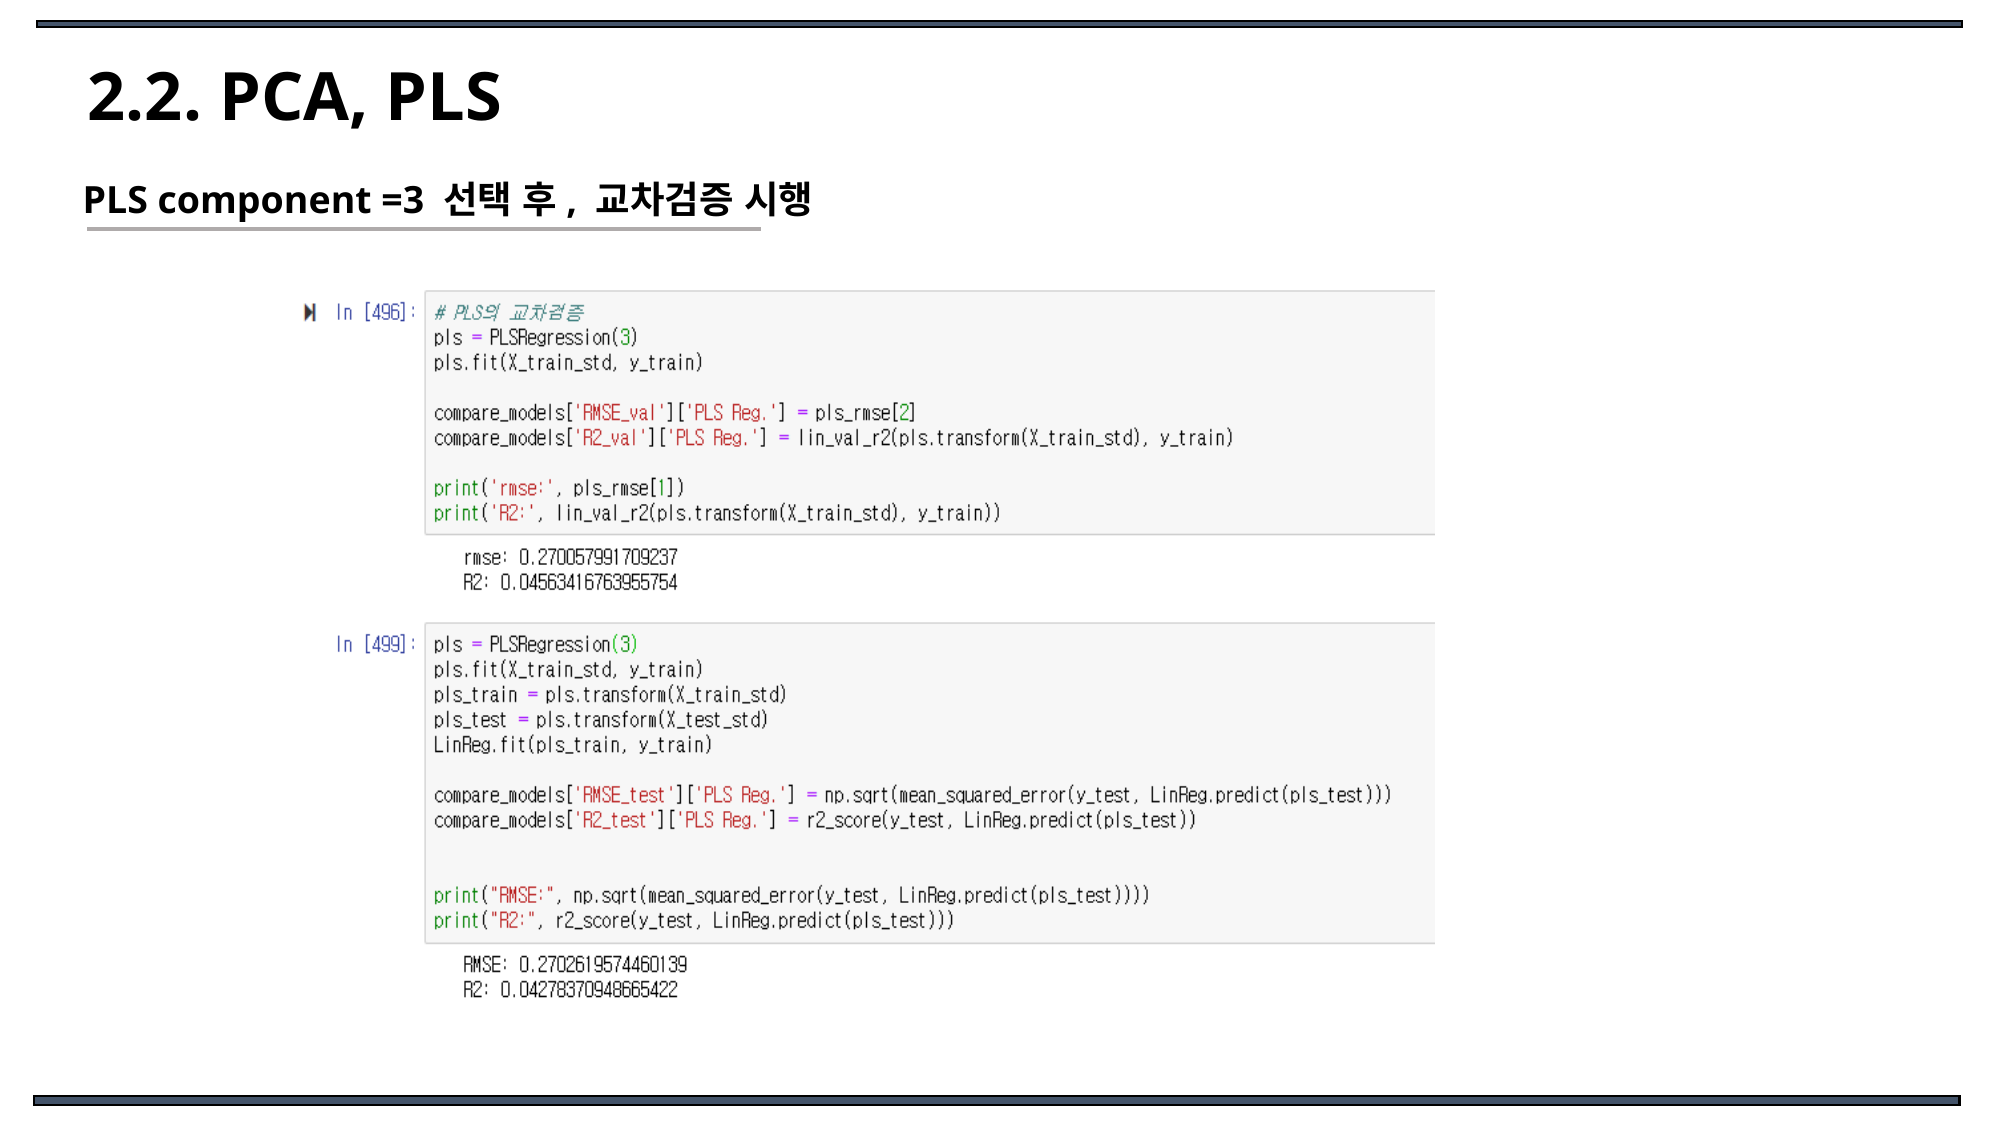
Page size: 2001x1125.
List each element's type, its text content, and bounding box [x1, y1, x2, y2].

text_box 2.2. PCA, PLS [72, 46, 1089, 142]
picture [297, 289, 1435, 1024]
text_box PLS component =3 선택 후, 교차검증 시행 [67, 168, 1395, 229]
text_box [33, 1095, 1961, 1106]
text_box [36, 20, 1963, 28]
